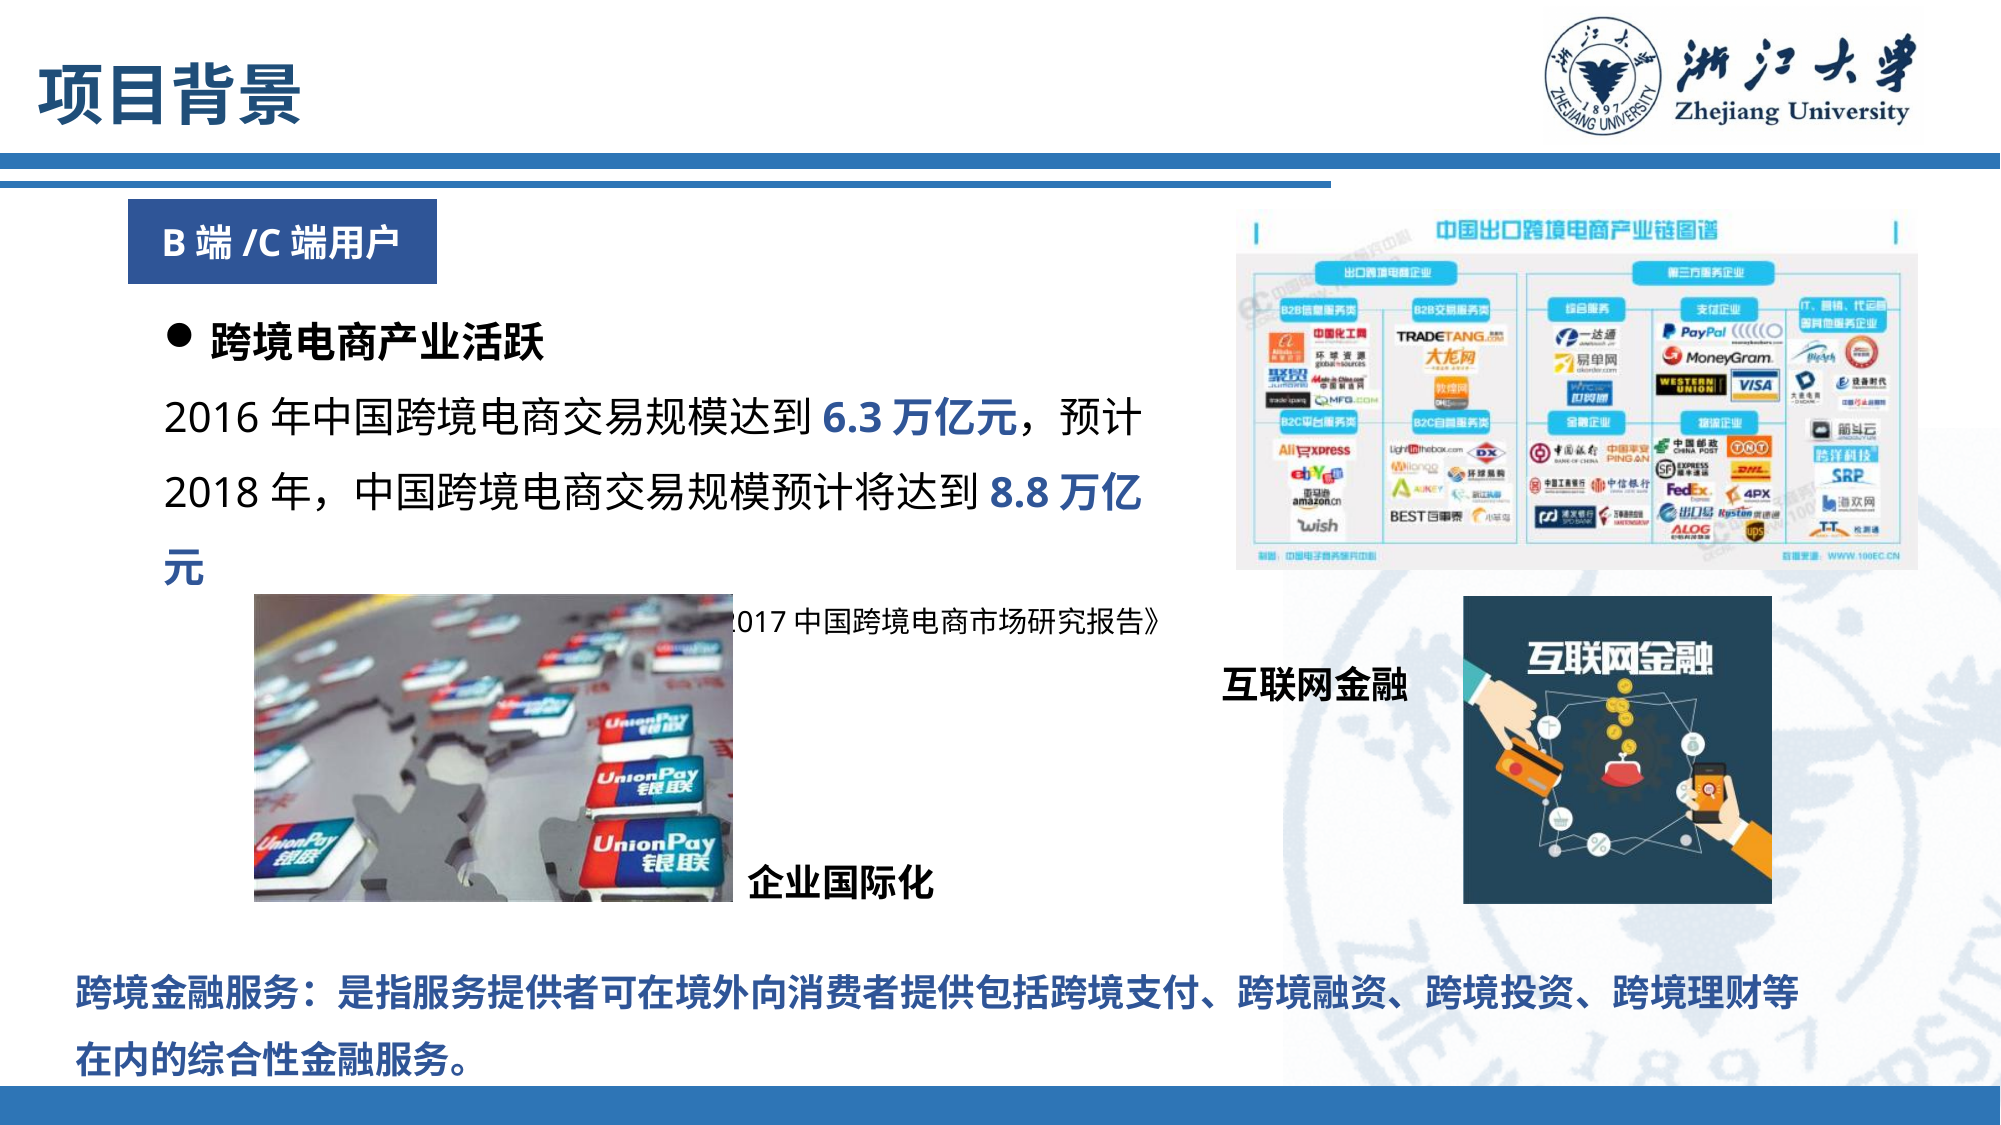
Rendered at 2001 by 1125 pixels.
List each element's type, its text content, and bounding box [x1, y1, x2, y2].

picture [1463, 596, 1772, 904]
picture [254, 594, 733, 902]
picture [1236, 209, 1918, 570]
text_box 互联网金融 [1207, 653, 1425, 713]
title 项目背景 [22, 40, 929, 142]
text_box 跨境电商产业活跃 2016年中国跨境电商交易规模达到6.3万亿元，预计2018年，中国跨境电商交易规模预计将达到8.8万亿元 艾媒咨询《2016-2017中国跨境电商市场研究报告》 [149, 282, 1189, 646]
text_box 企业国际化 [732, 851, 950, 911]
text_box 跨境金融服务：是指服务提供者可在境外向消费者提供包括跨境支付、跨境融资、跨境投资、跨境理财等在内的综合性金融服务。 [60, 938, 1824, 1089]
text_box B端/C端用户 [128, 199, 437, 284]
picture [1543, 6, 1924, 145]
